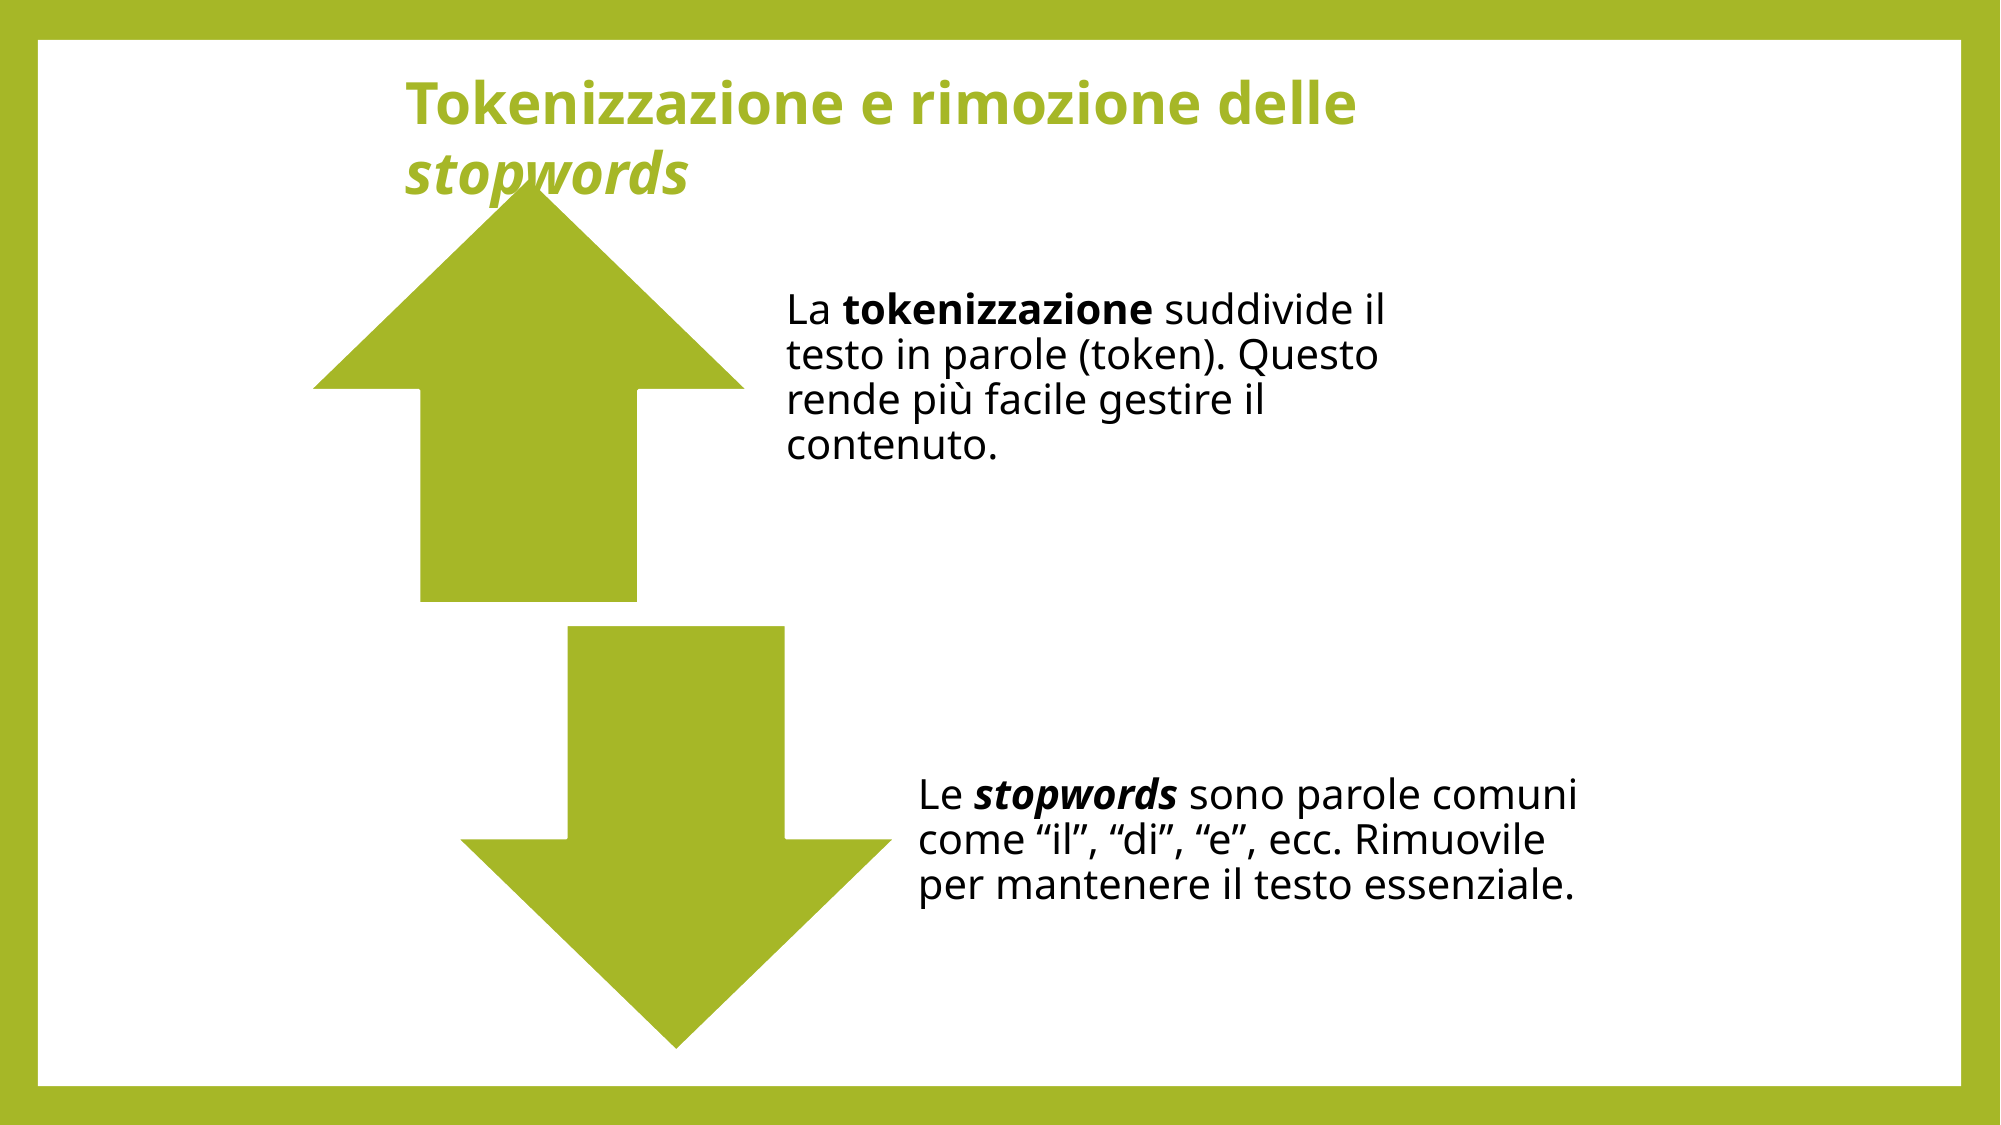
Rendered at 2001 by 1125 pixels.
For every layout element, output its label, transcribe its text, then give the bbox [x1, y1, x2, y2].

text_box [308, 176, 1643, 1067]
text_box Tokenizzazione e rimozione delle stopwords [390, 58, 1523, 175]
